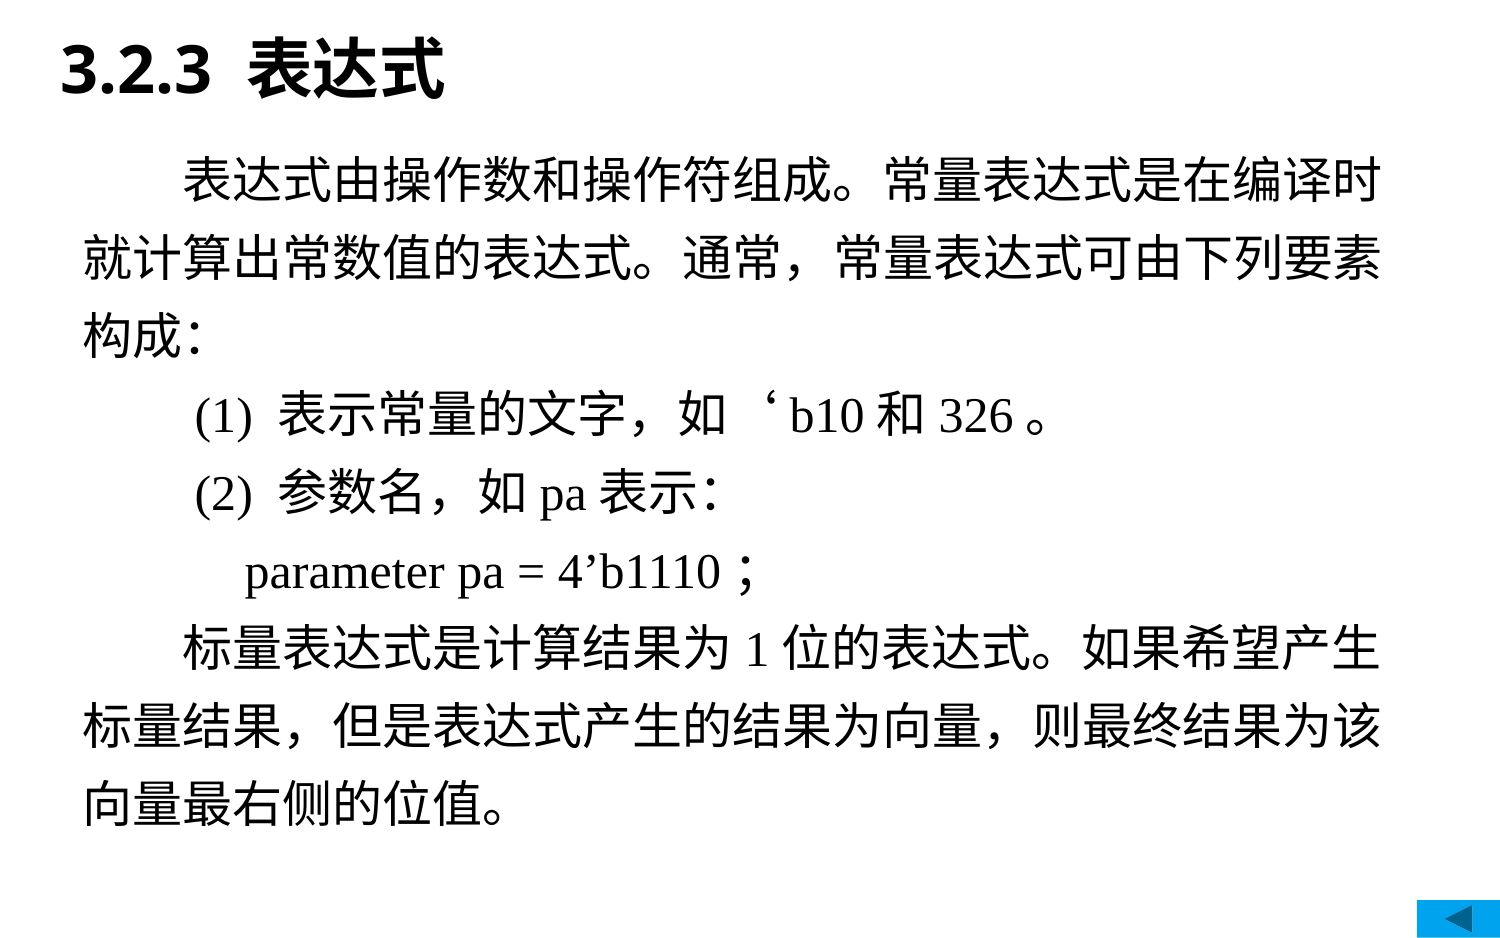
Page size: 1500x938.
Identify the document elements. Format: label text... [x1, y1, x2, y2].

text_box [1416, 900, 1500, 938]
text_box 3.2.3 表达式 [45, 19, 462, 115]
title 表达式由操作数和操作符组成。常量表达式是在编译时就计算出常数值的表达式。通常，常量表达式可由下列要素构成： (1) 表示常量的文字，如‘b10和326。 (2) 参数名，如pa表示： parameter pa = 4’b1110； 标量表达式是计算结果为1位的表达式。如果希望产生标量结果，但是表达式产生的结果为向量，则最终结果为该向量最右侧的位值。 [82, 130, 1418, 917]
